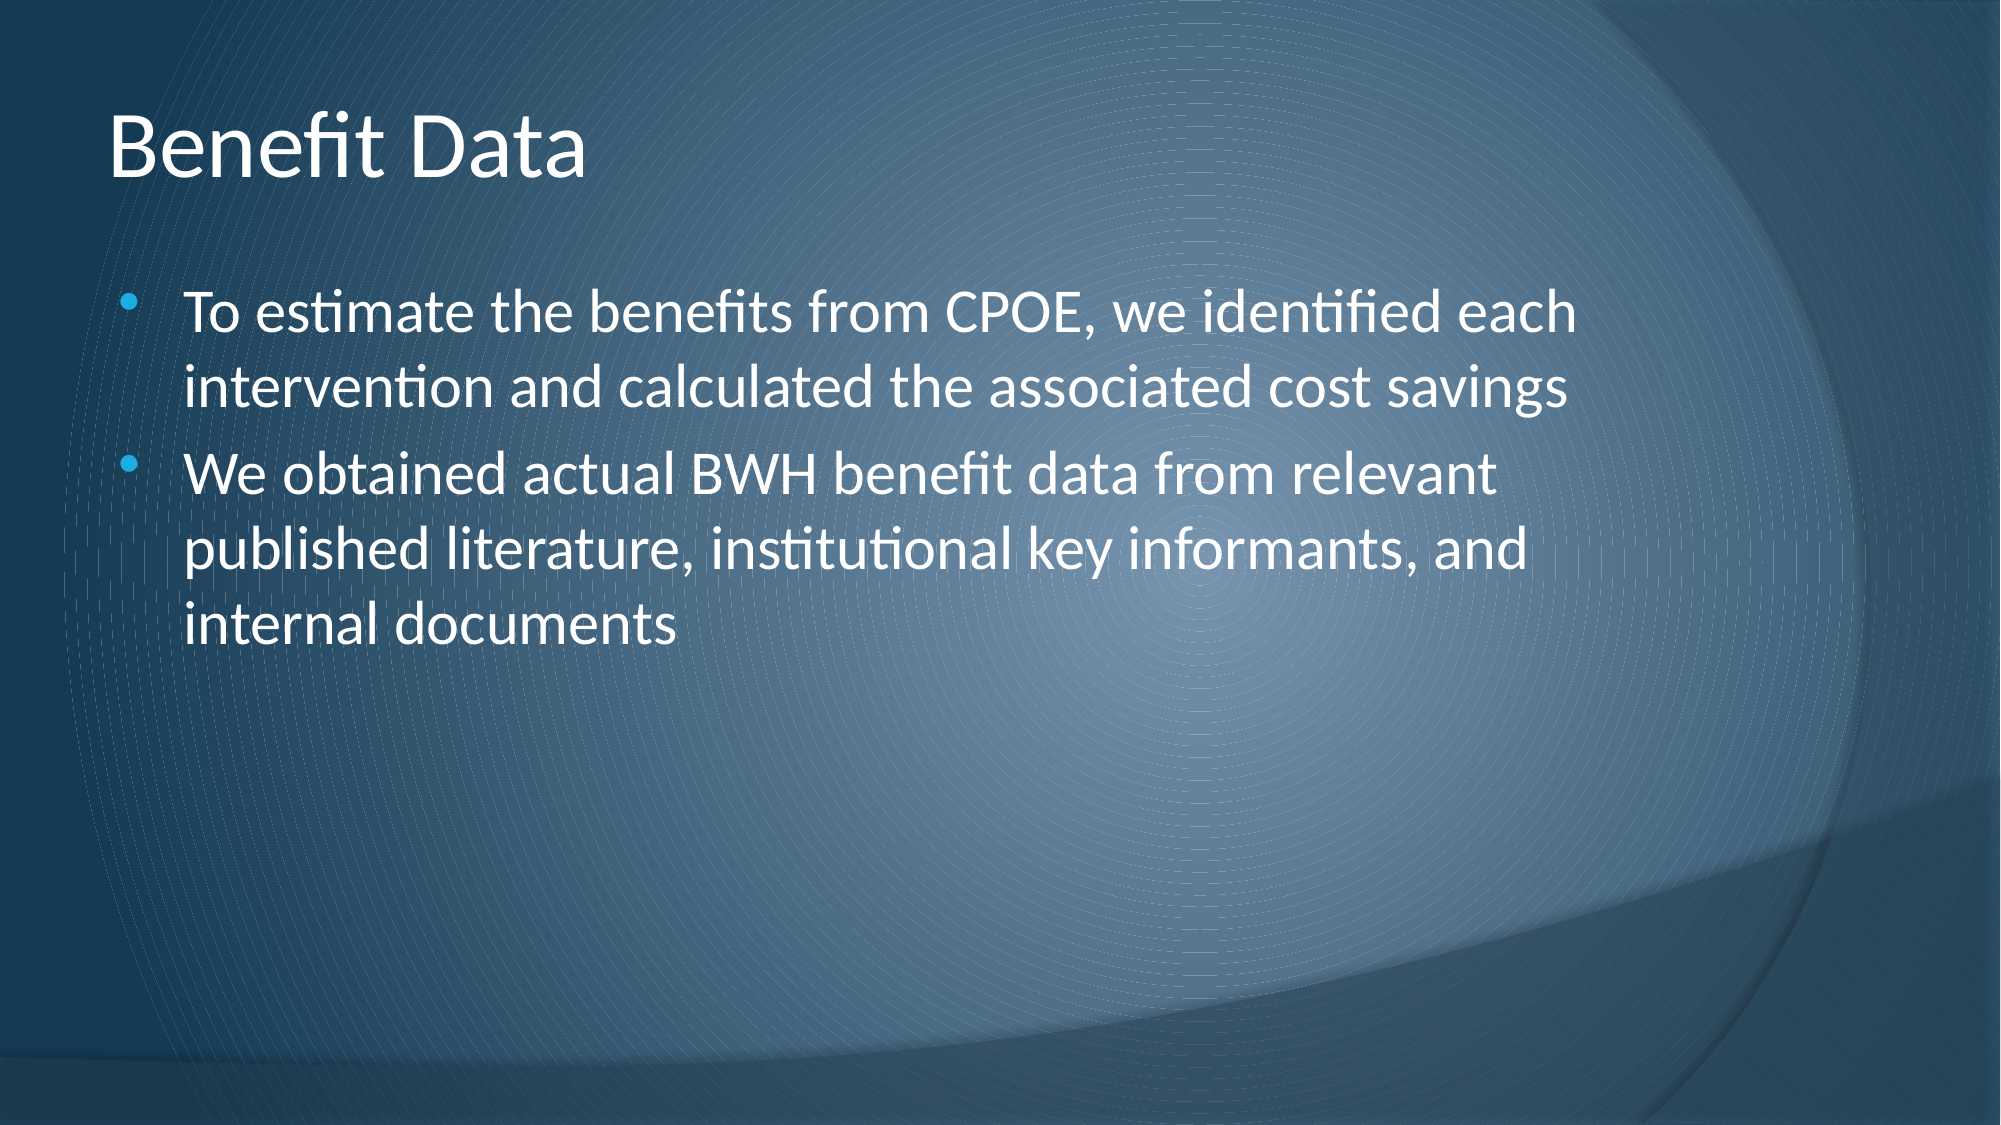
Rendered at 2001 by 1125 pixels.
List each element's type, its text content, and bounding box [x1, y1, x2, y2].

title Benefit Data [99, 45, 1734, 233]
list To estimate the benefits from CPOE, we identified each intervention and calculated the associated cost savings We obtained actual BWH benefit data from relevant published literature, institutional key informants, and internal documents [99, 262, 1734, 1005]
